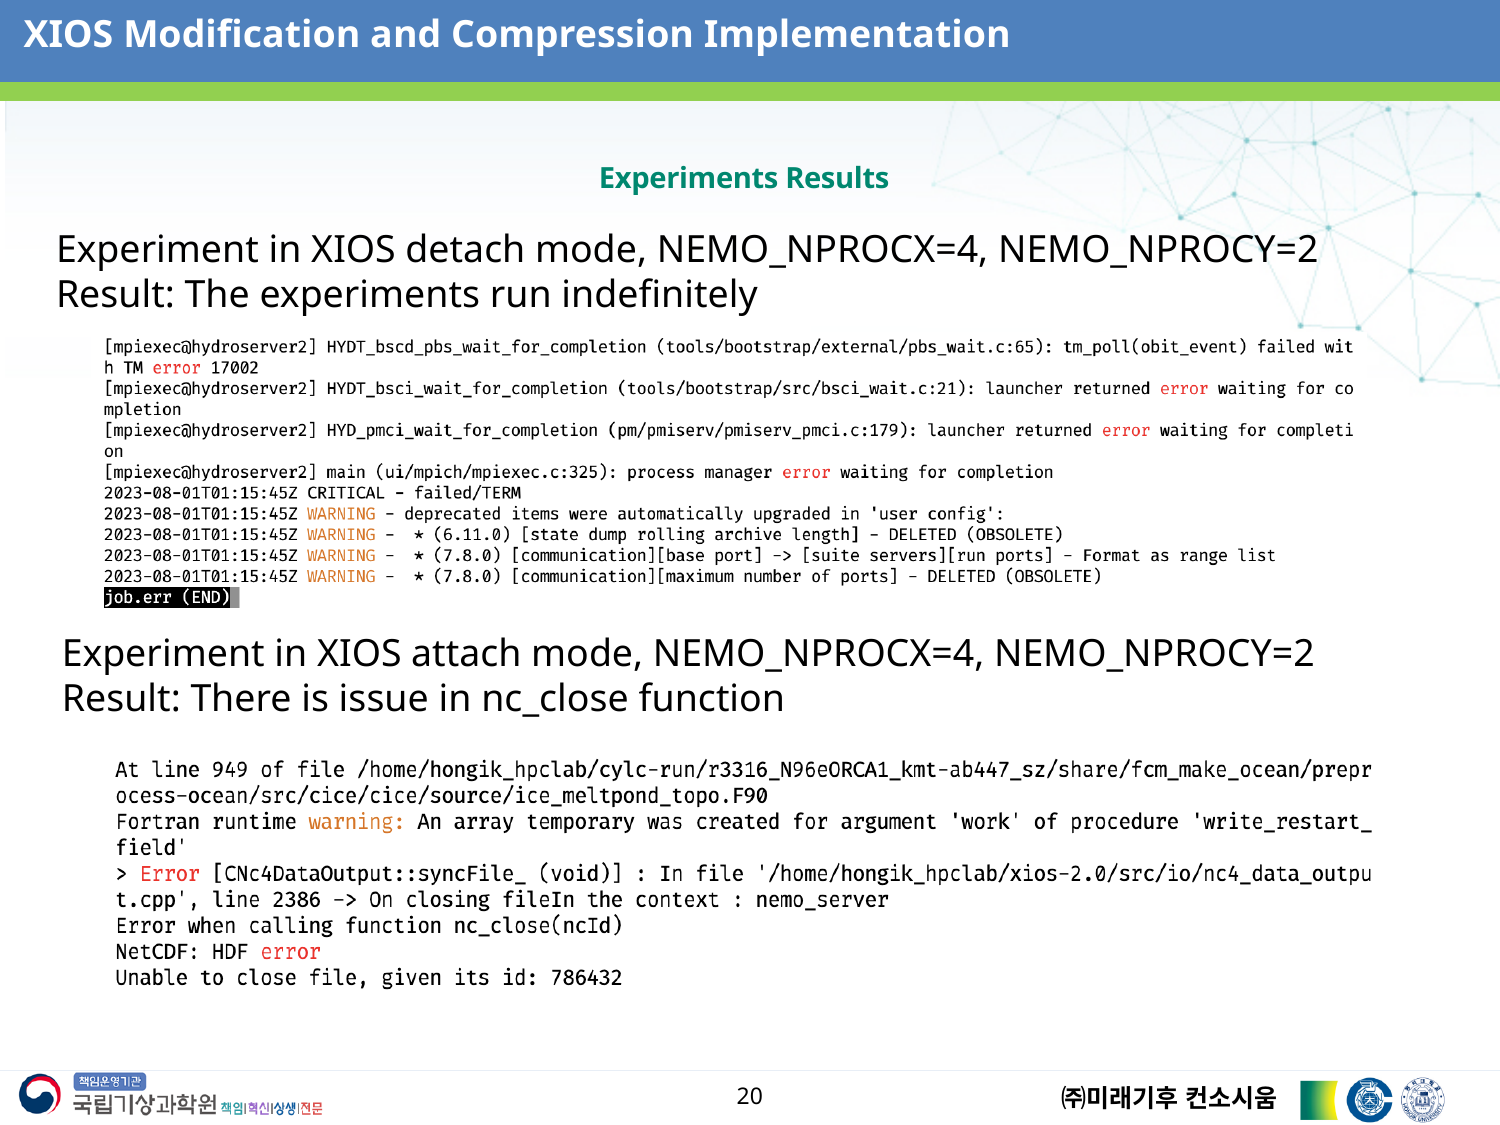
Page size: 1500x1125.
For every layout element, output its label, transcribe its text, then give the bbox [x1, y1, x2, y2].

list XIOS Modification and Compression Implementation [5, 11, 1317, 55]
text_box Experiment in XIOS detach mode, NEMO_NPROCX=4, NEMO_NPROCY=2 Result: The experiments run indefinitely [41, 217, 1471, 323]
picture [106, 758, 1382, 1018]
picture [5, 101, 1500, 613]
title Experiments Results [29, 122, 1459, 232]
picture [17, 1071, 332, 1117]
text_box Experiment in XIOS attach mode, NEMO_NPROCX=4, NEMO_NPROCY=2 Result: There is issue in nc_close function [47, 621, 1465, 727]
